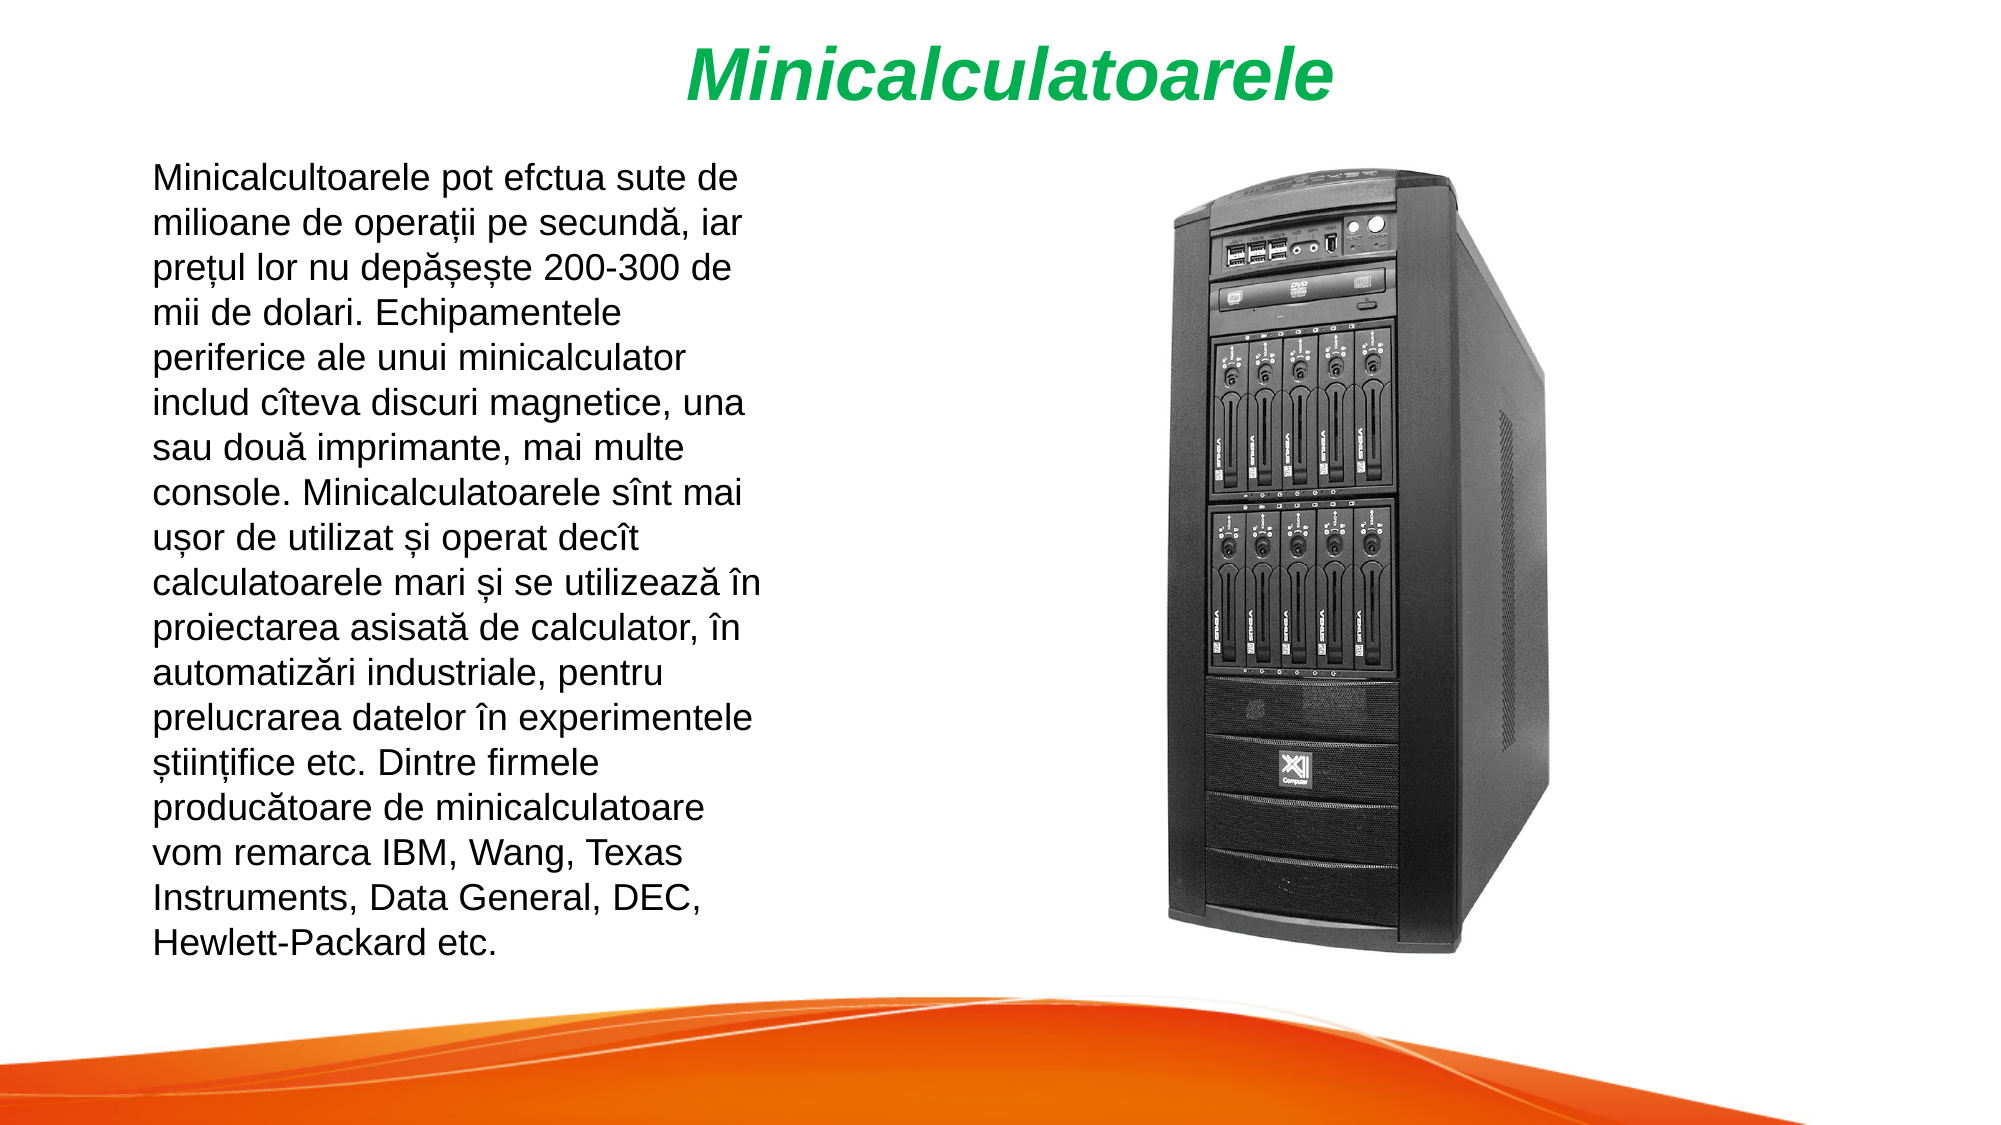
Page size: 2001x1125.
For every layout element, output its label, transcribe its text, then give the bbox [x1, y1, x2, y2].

picture [0, 0, 2000, 1125]
title Minicalculatoarele [159, 23, 1864, 124]
list Minicalcultoarele pot efctua sute de milioane de operații pe secundă, iar prețul lor nu depășește 200-300 de mii de dolari. Echipamentele periferice ale unui minicalculator includ cîteva discuri magnetice, una sau două imprimante, mai multe console. Minicalculatoarele sînt mai ușor de utilizat și operat decît calculatoarele mari și se utilizează în proiectarea asisată de calculator, în automatizări industriale, pentru prelucrarea datelor în experimentele științifice etc. Dintre firmele producătoare de minicalculatoare vom remarca IBM, Wang, Texas Instruments, Data General, DEC, Hewlett-Packard etc. [137, 145, 784, 997]
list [1156, 161, 1556, 962]
